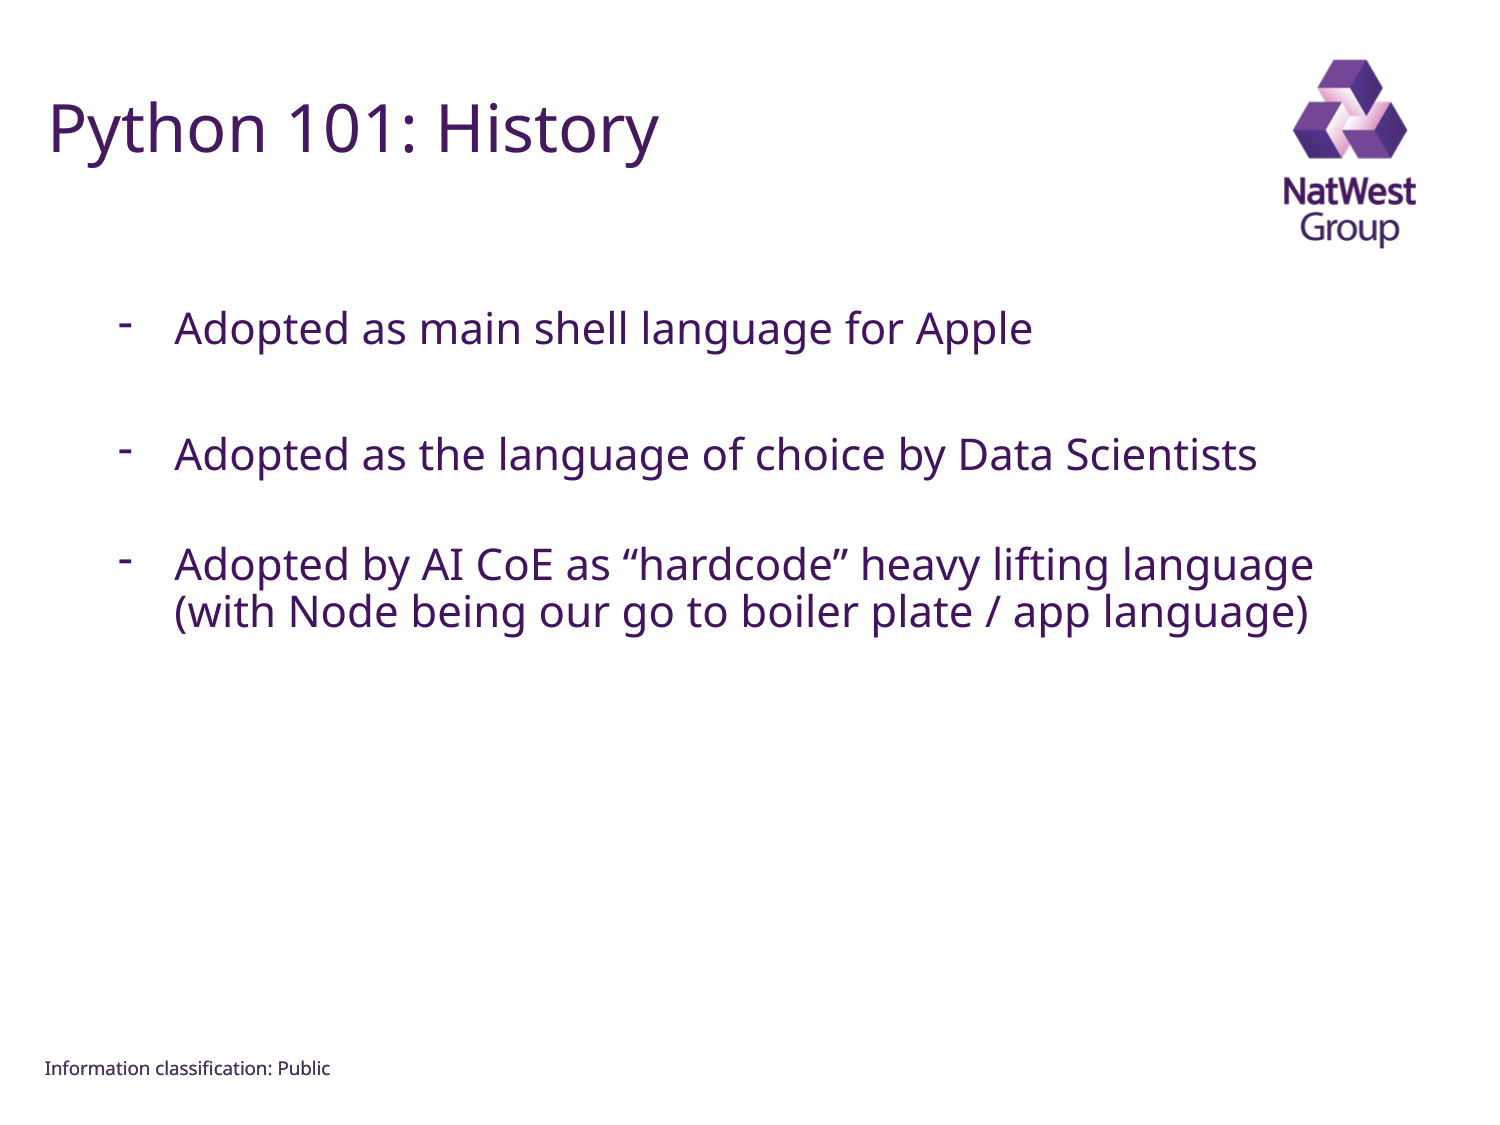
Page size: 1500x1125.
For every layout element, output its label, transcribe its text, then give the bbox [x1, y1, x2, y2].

text_box Information classiﬁcation: Public [30, 1049, 345, 1087]
title Python 101: History [32, 22, 1326, 240]
picture [1256, 32, 1444, 249]
list Adopted as main shell language for Apple Adopted as the language of choice by Data Scientists Adopted by AI CoE as “hardcode” heavy lifting language (with Node being our go to boiler plate / app language) [103, 299, 1397, 1014]
